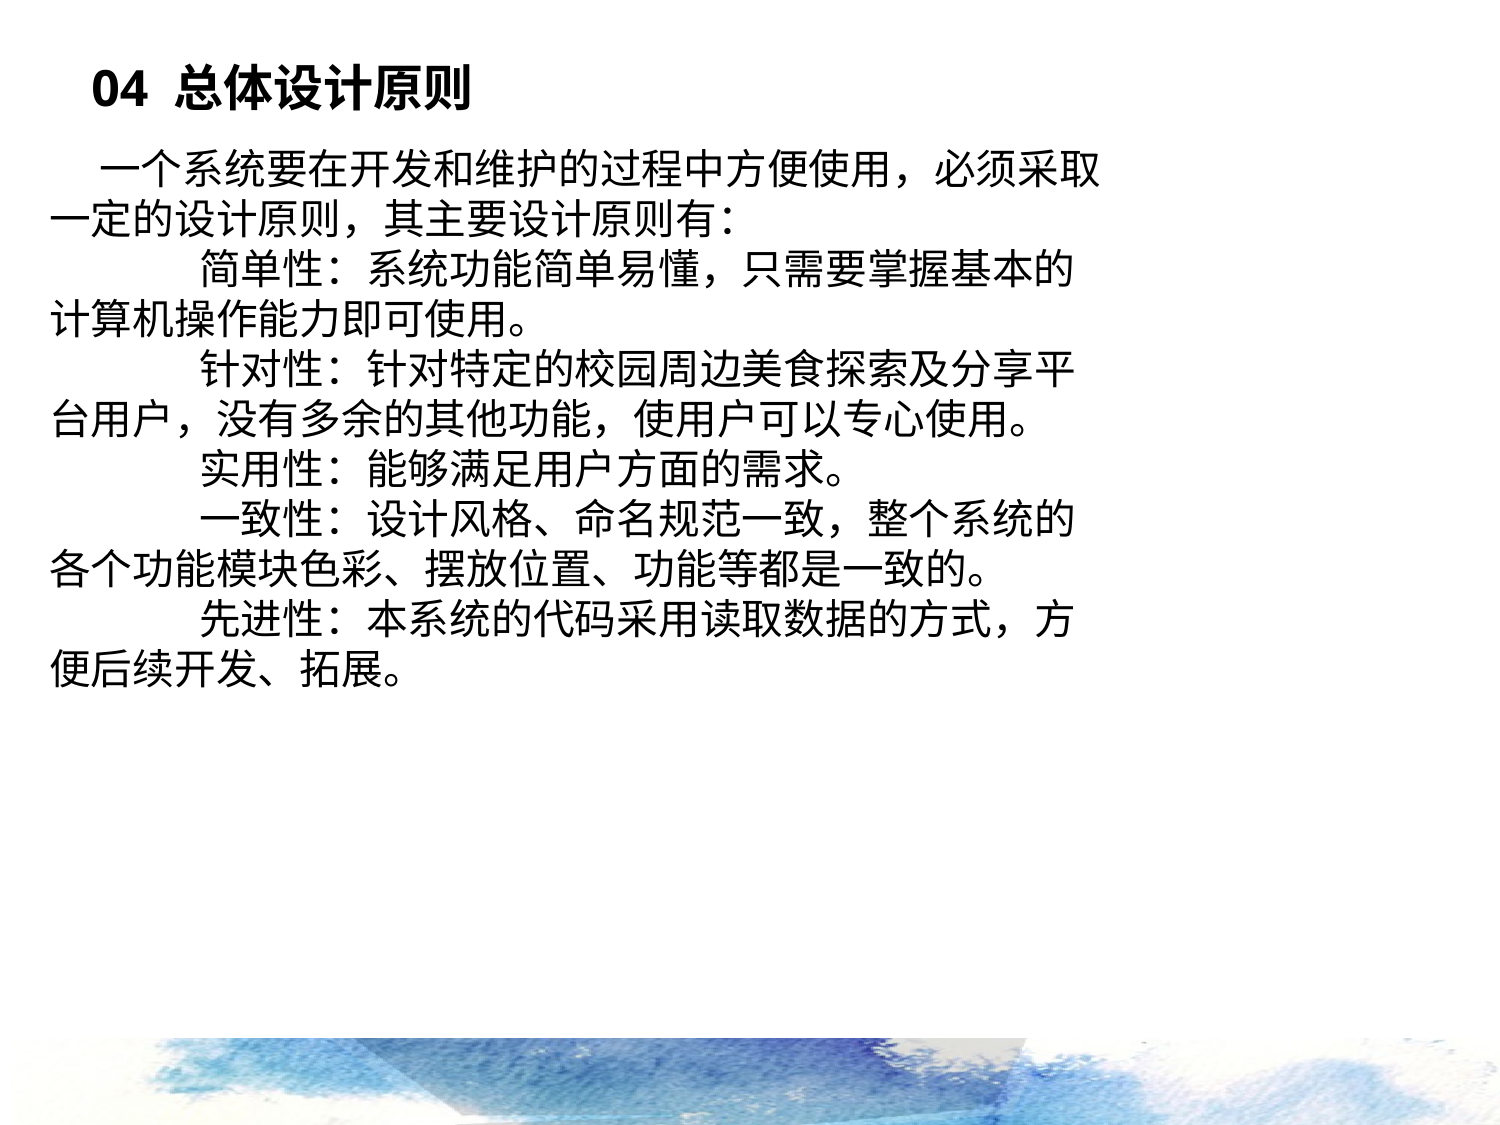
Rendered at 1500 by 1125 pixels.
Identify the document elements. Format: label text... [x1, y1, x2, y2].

text_box 一个系统要在开发和维护的过程中方便使用，必须采取一定的设计原则，其主要设计原则有： 简单性：系统功能简单易懂，只需要掌握基本的计算机操作能力即可使用。 针对性：针对特定的校园周边美食探索及分享平台用户，没有多余的其他功能，使用户可以专心使用。 实用性：能够满足用户方面的需求。 一致性：设计风格、命名规范一致，整个系统的各个功能模块色彩、摆放位置、功能等都是一致的。 先进性：本系统的代码采用读取数据的方式，方便后续开发、拓展。 [34, 135, 1125, 700]
picture [11, 1038, 1500, 1125]
text_box 04 总体设计原则 [76, 49, 711, 125]
